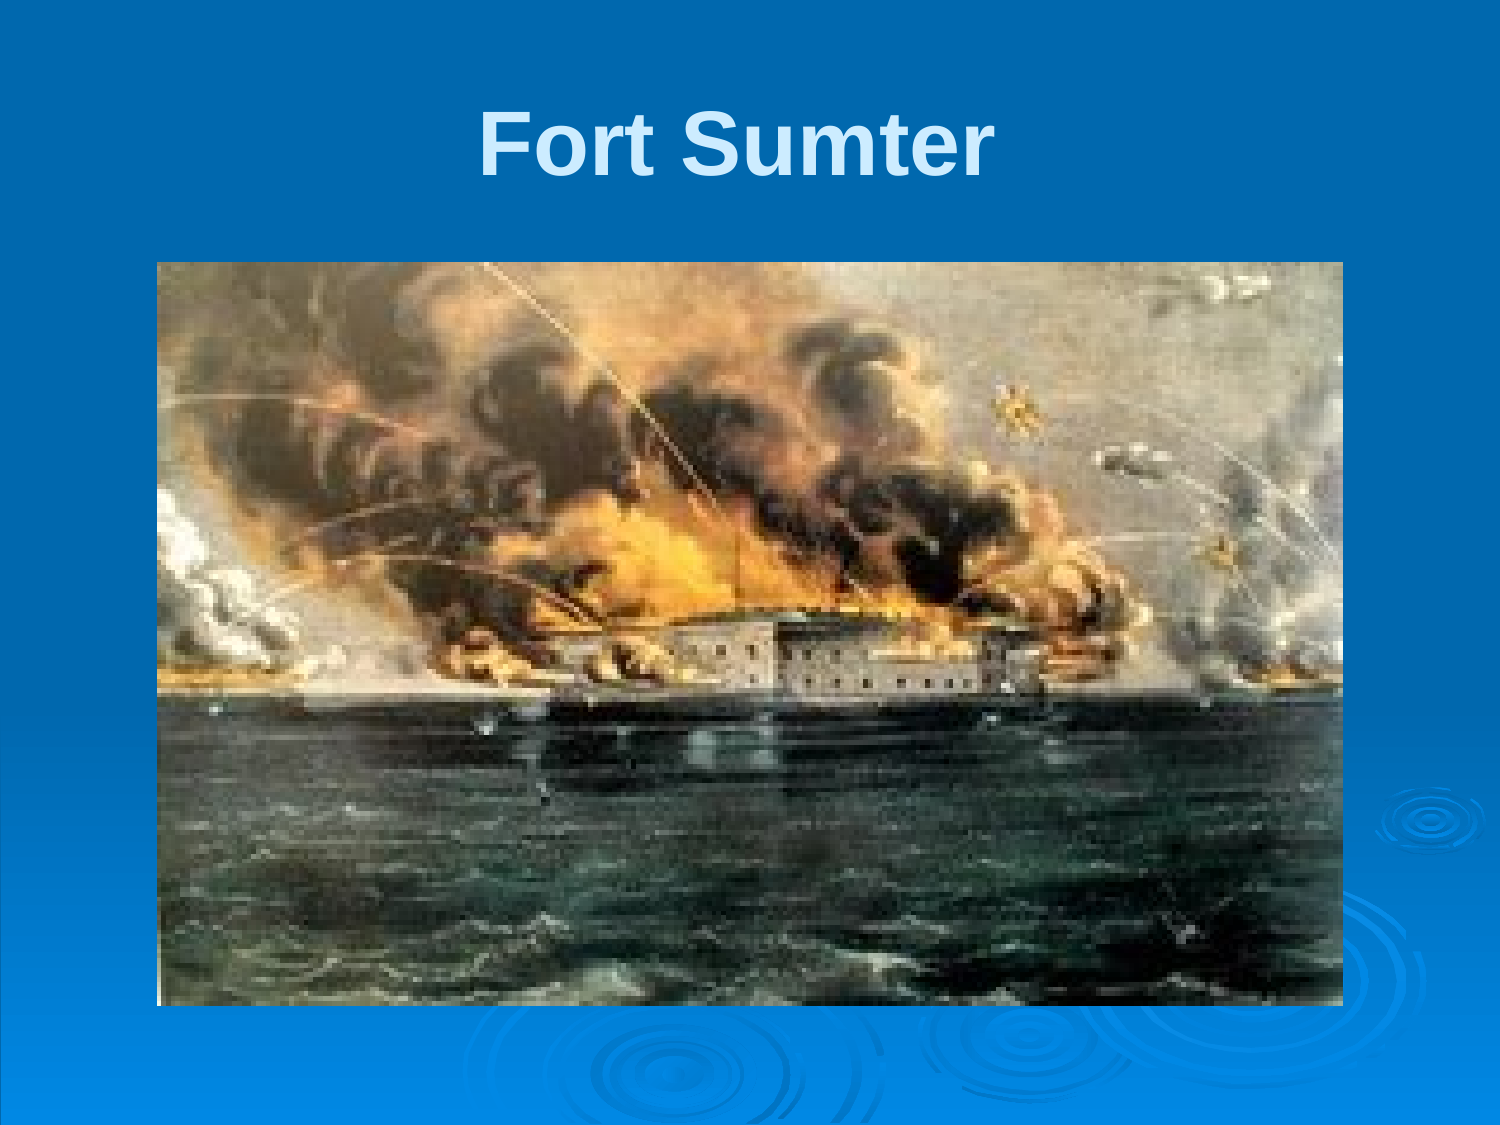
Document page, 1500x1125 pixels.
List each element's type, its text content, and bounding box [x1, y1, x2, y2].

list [157, 262, 1343, 1006]
title Fort Sumter [74, 45, 1426, 233]
